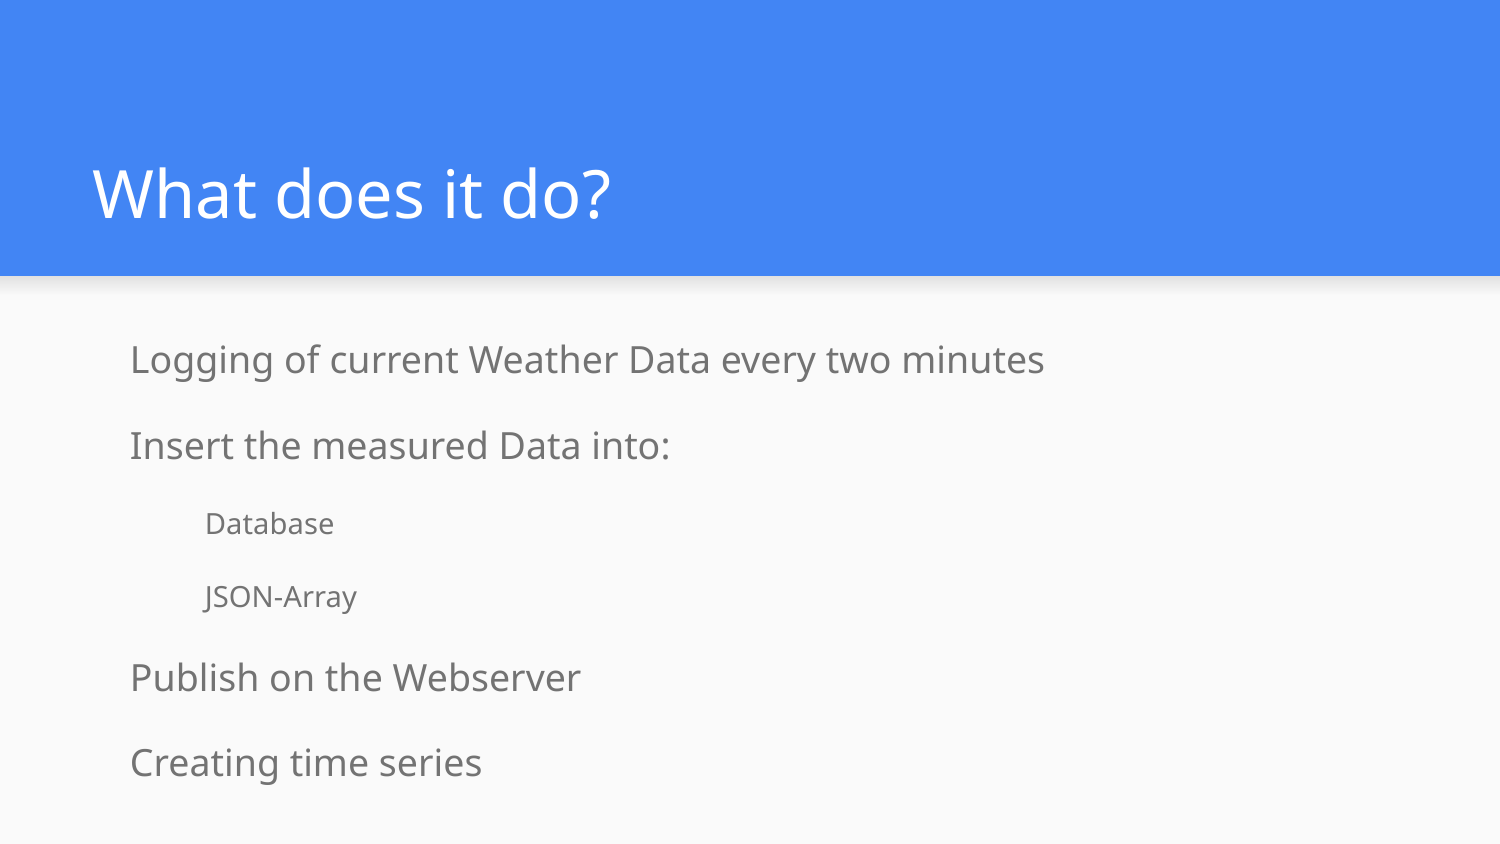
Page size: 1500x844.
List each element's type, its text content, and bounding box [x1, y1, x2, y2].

list Logging of current Weather Data every two minutes Insert the measured Data into: Database JSON-Array Publish on the Webserver Creating time series [77, 314, 1427, 760]
title What does it do? [77, 121, 1427, 248]
